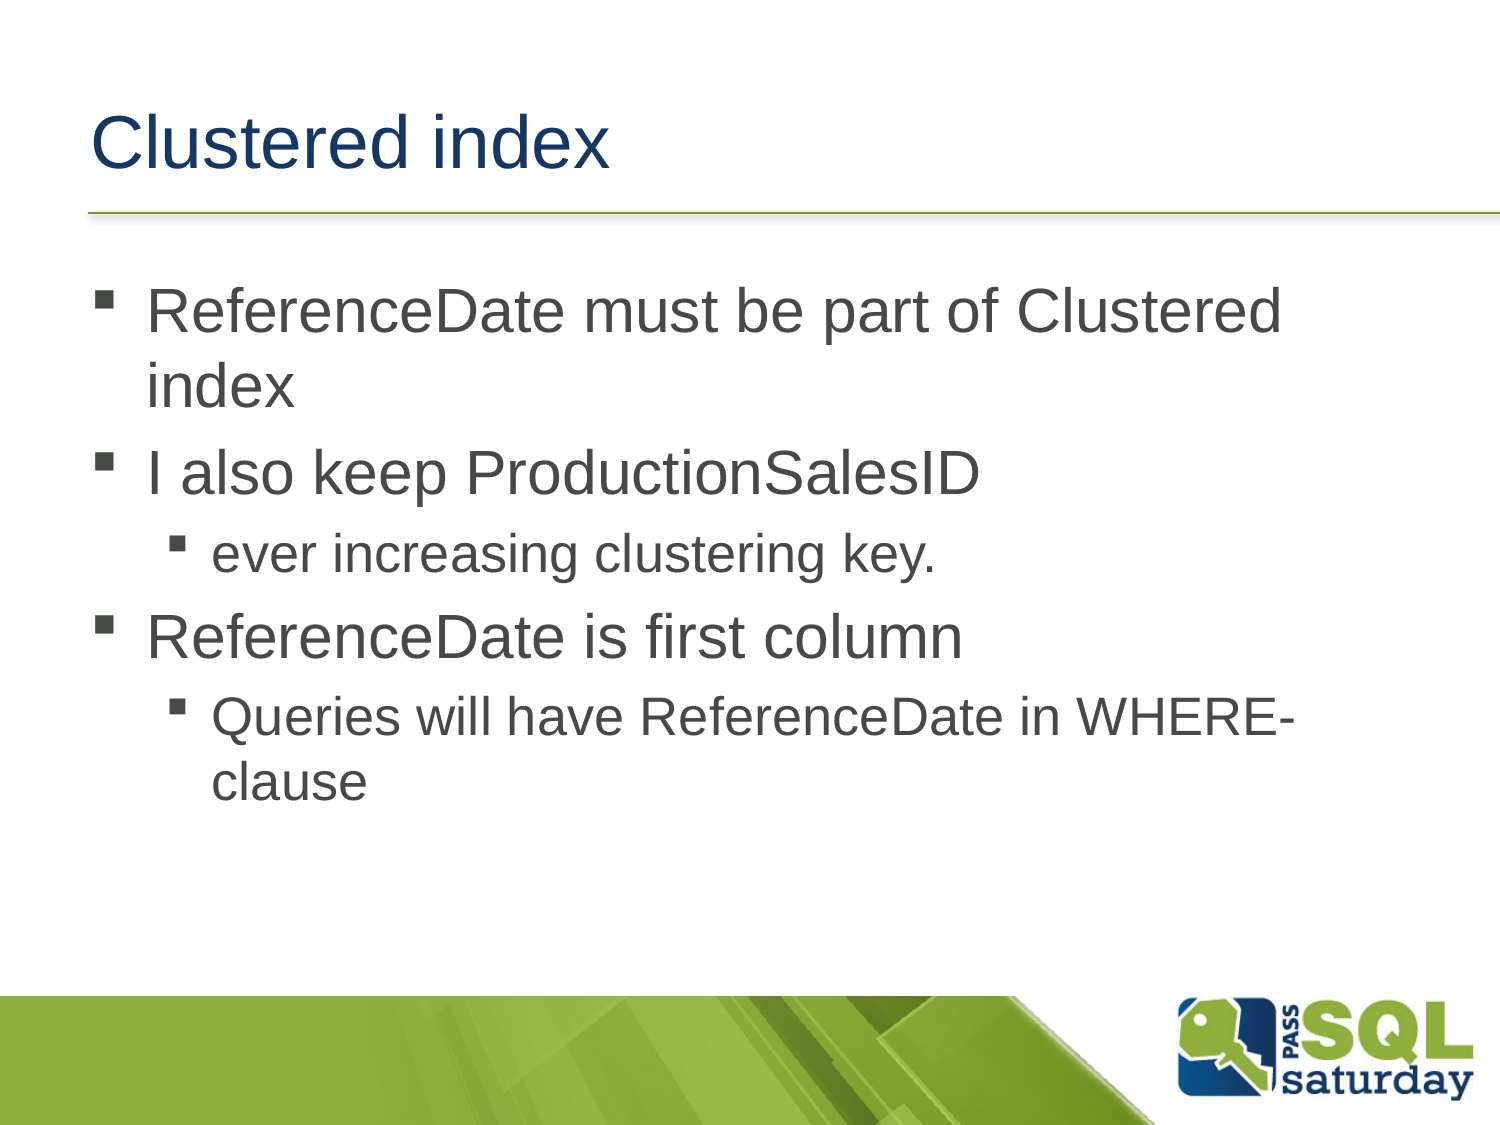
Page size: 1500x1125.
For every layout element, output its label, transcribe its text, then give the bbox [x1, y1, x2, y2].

list ReferenceDate must be part of Clustered index I also keep ProductionSalesID ever increasing clustering key. ReferenceDate is first column Queries will have ReferenceDate in WHERE-clause [75, 262, 1425, 1005]
title Clustered index [75, 45, 1425, 233]
picture [0, 969, 1483, 1125]
